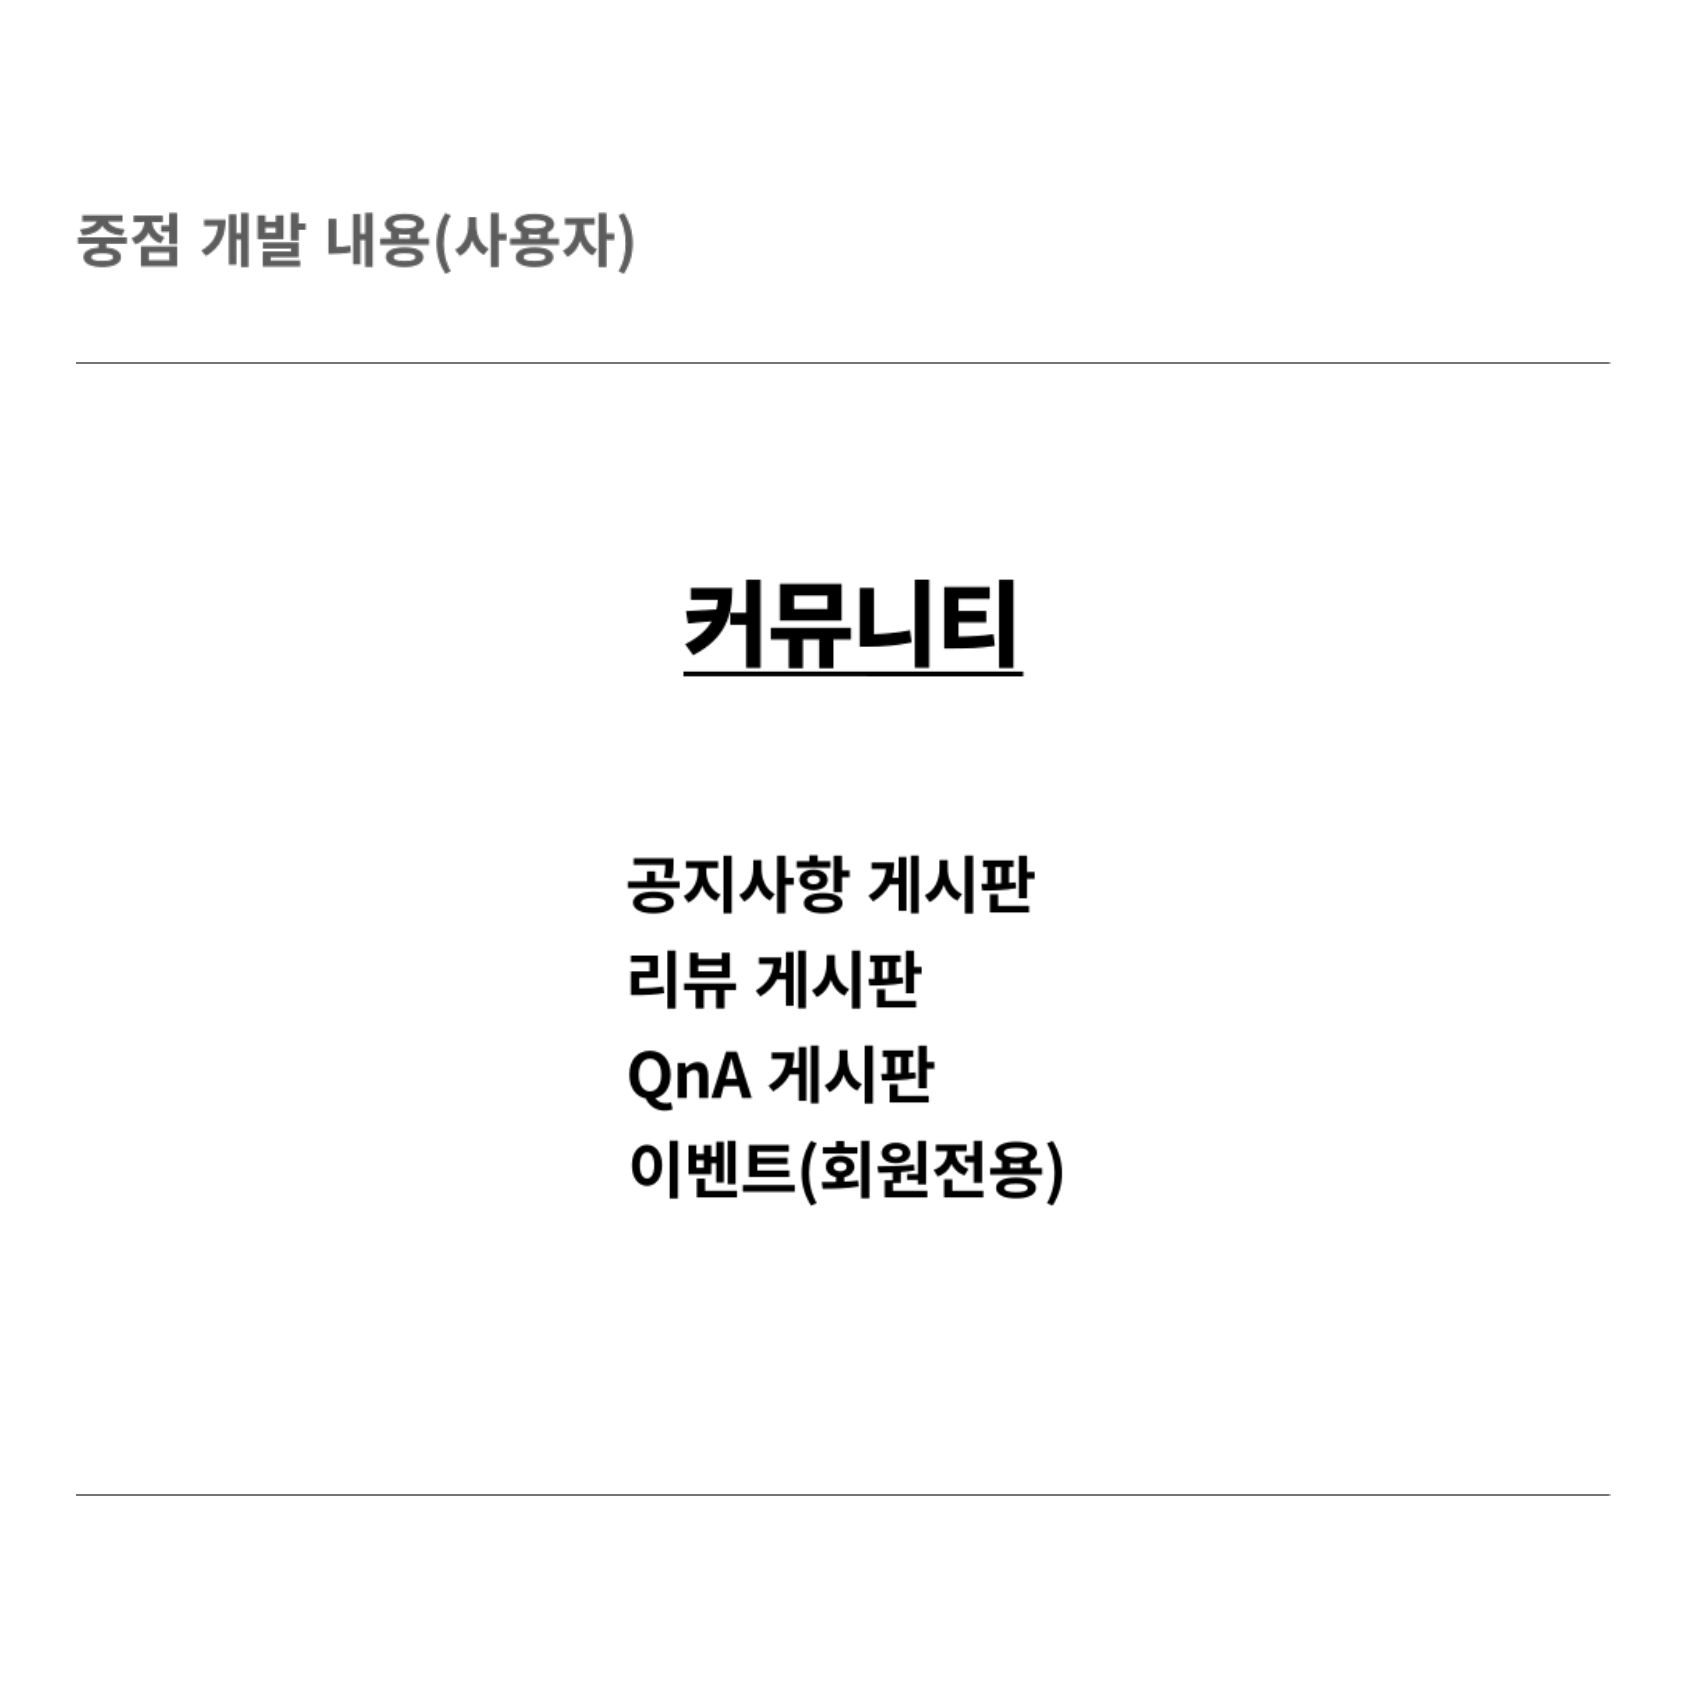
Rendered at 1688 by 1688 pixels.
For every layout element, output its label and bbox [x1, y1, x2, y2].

picture [602, 817, 1131, 1272]
picture [56, 176, 696, 336]
picture [653, 501, 1105, 779]
